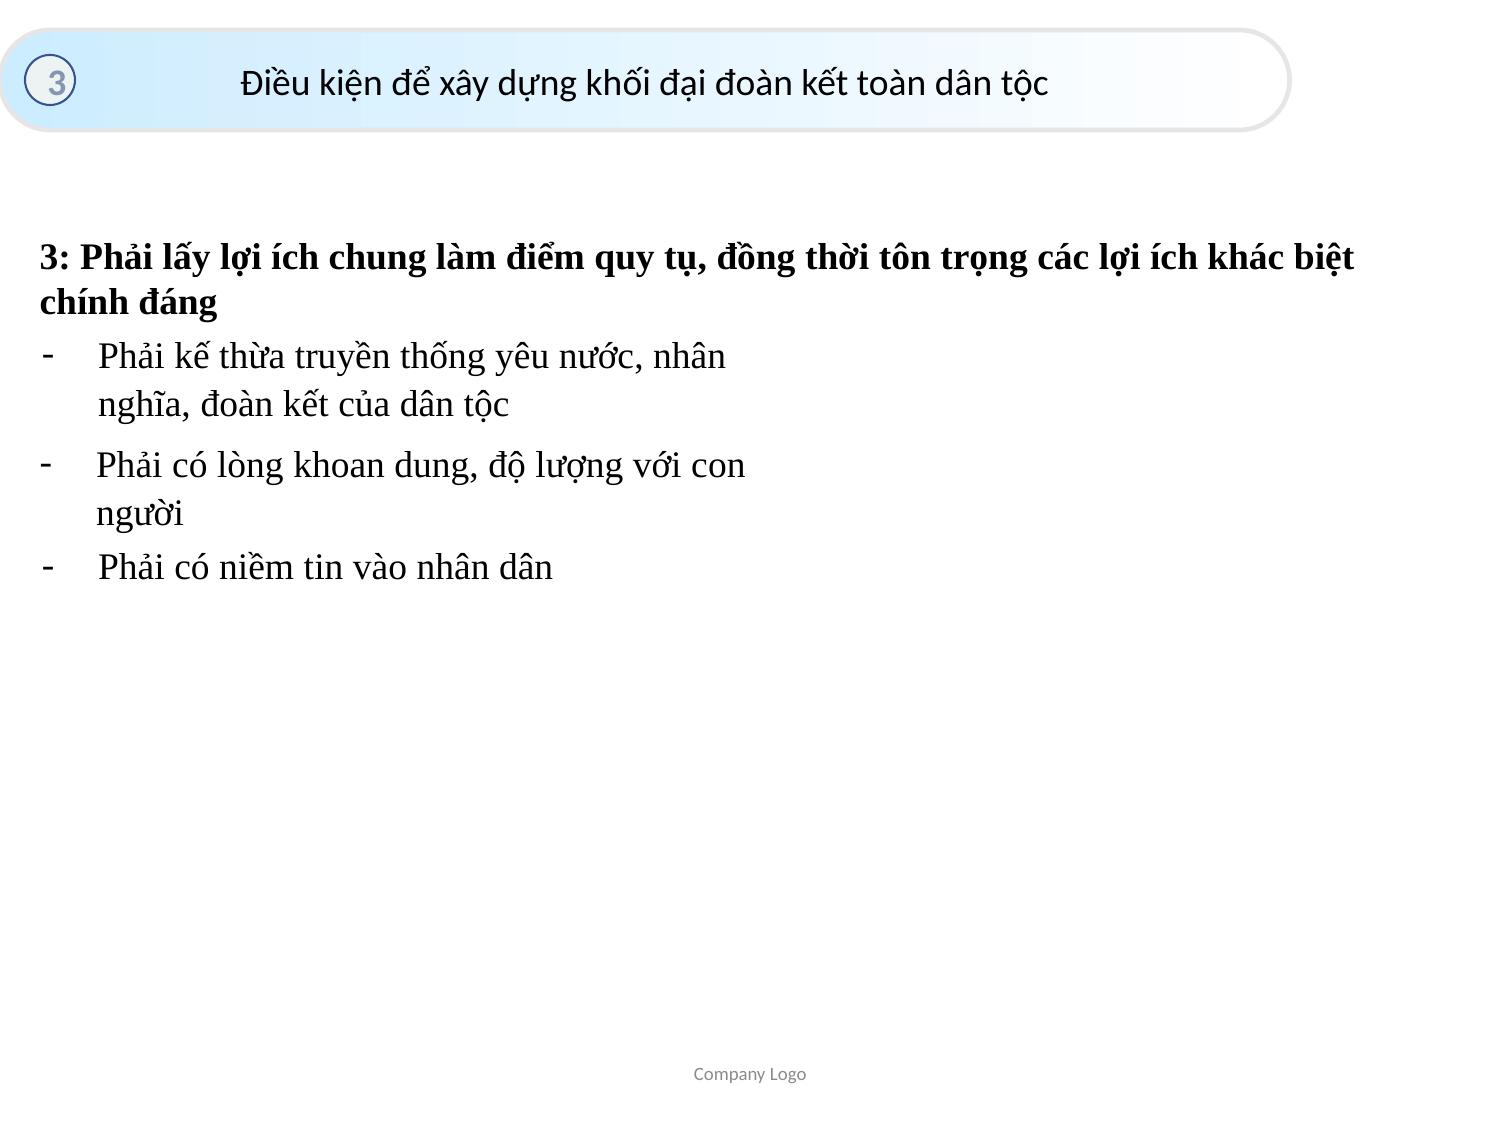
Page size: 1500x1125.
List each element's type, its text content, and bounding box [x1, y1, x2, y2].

text_box Phải có lòng khoan dung, độ lượng với con người [24, 429, 776, 541]
text_box Phải có niềm tin vào nhân dân [27, 531, 779, 595]
footer Company Logo [496, 1042, 1004, 1103]
text_box Phải kế thừa truyền thống yêu nước, nhân nghĩa, đoàn kết của dân tộc [27, 320, 779, 432]
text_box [0, 29, 1290, 130]
text_box 3: Phải lấy lợi ích chung làm điểm quy tụ, đồng thời tôn trọng các lợi ích khác biệt chính đáng [24, 224, 1463, 330]
